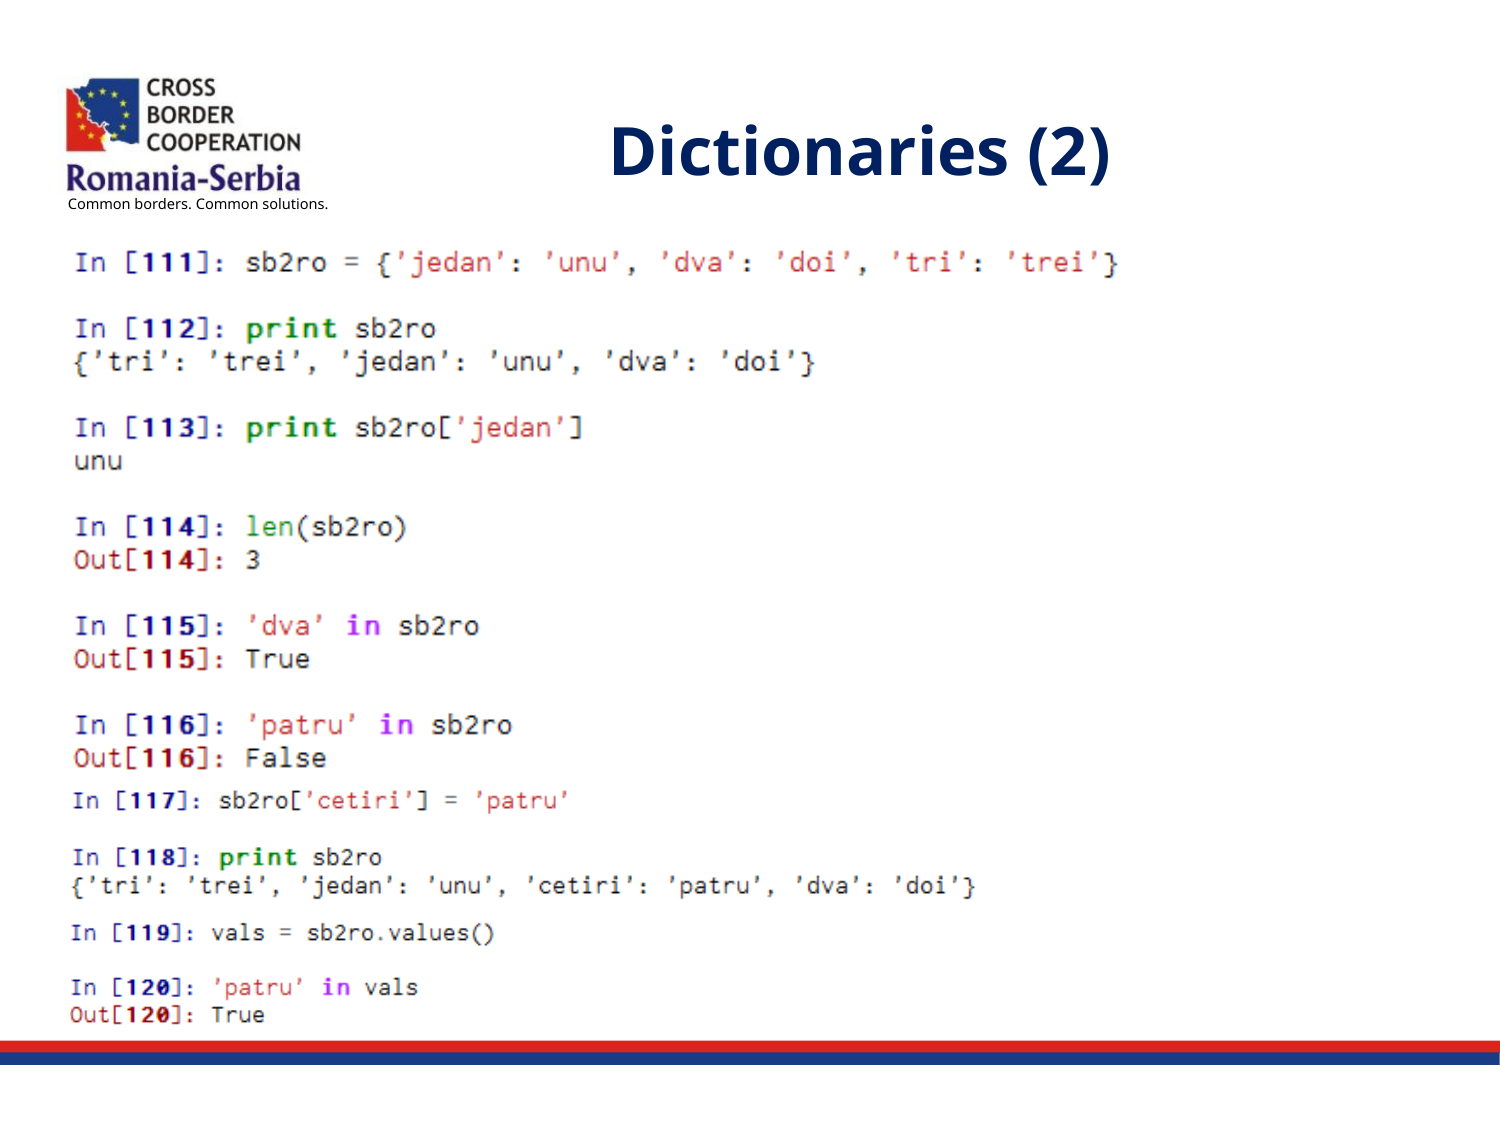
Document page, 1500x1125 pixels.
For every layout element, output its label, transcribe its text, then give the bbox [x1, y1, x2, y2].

picture [41, 60, 325, 209]
picture [70, 239, 1136, 780]
picture [70, 783, 980, 908]
title Dictionaries (2) [328, 66, 1392, 232]
picture [70, 915, 505, 1038]
